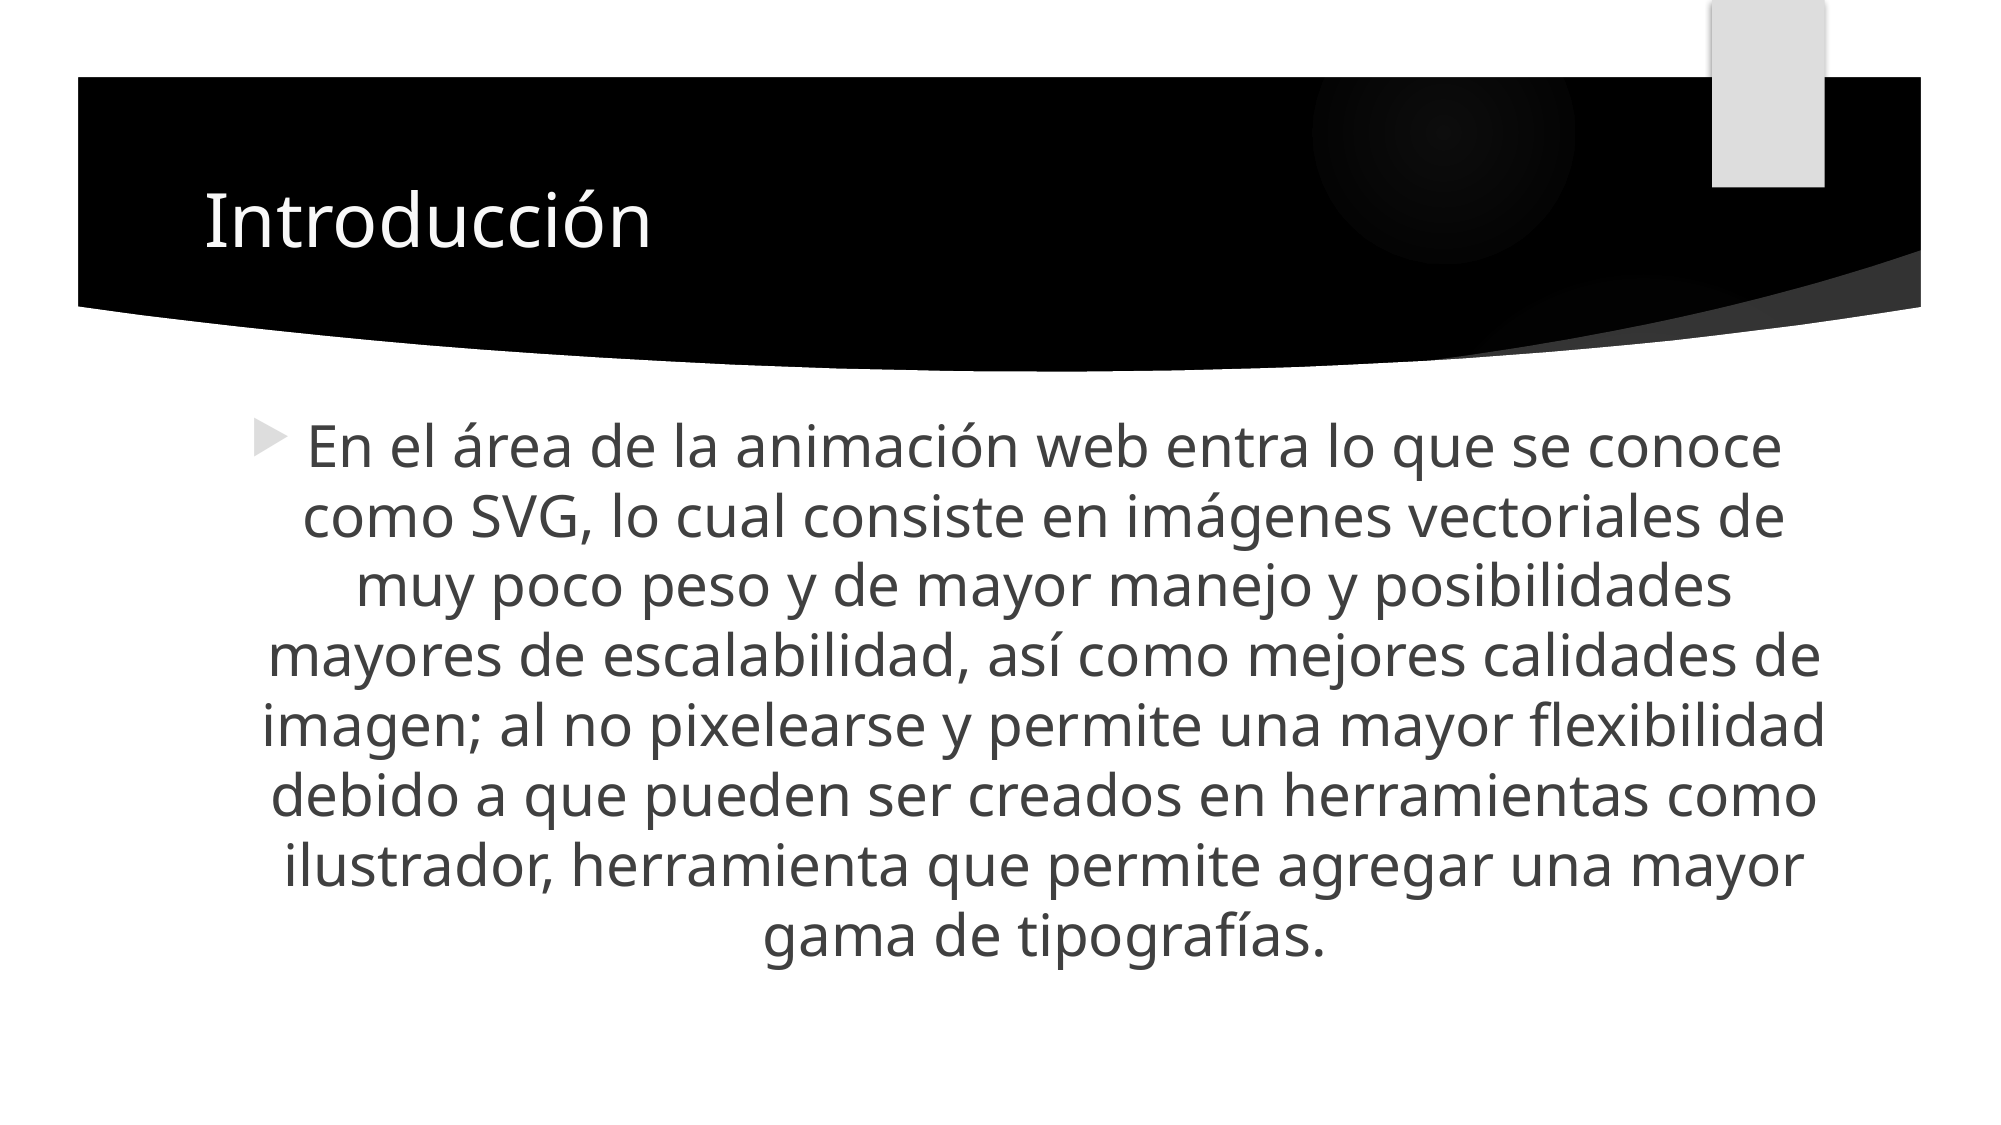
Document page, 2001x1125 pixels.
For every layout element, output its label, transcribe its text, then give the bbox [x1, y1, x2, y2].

list En el área de la animación web entra lo que se conoce como SVG, lo cual consiste en imágenes vectoriales de muy poco peso y de mayor manejo y posibilidades mayores de escalabilidad, así como mejores calidades de imagen; al no pixelearse y permite una mayor flexibilidad debido a que pueden ser creados en herramientas como ilustrador, herramienta que permite agregar una mayor gama de tipografías. [189, 401, 1844, 936]
title Introducción [189, 159, 1627, 276]
